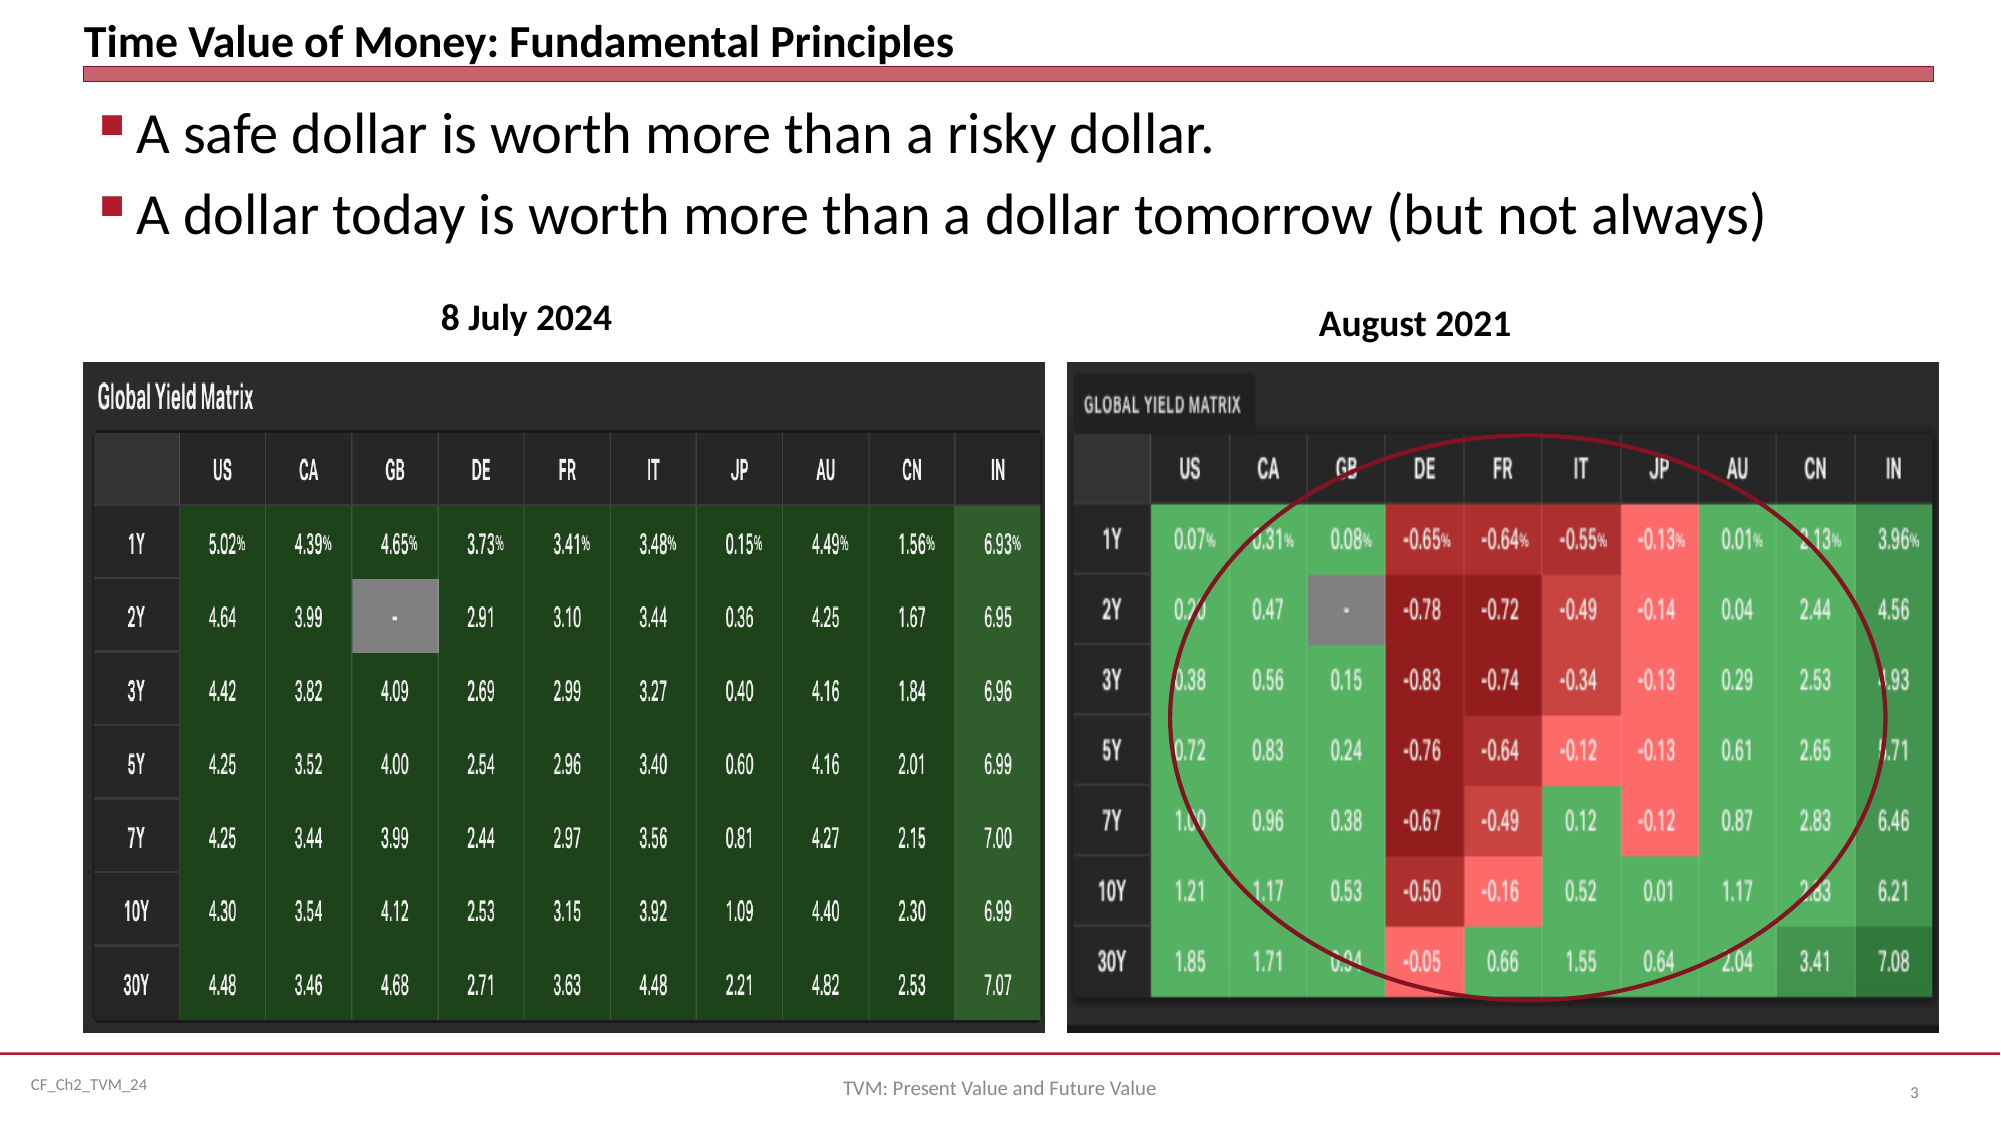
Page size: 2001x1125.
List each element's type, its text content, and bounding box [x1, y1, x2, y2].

text_box August 2021 [1304, 291, 1527, 352]
slide_number 3 [1834, 1061, 1934, 1122]
title Time Value of Money: Fundamental Principles [83, 6, 1935, 67]
picture [83, 362, 1045, 1033]
text_box 8 July 2024 [426, 285, 628, 346]
list A safe dollar is worth more than a risky dollar. A dollar today is worth more than a dollar tomorrow (but not always) [83, 87, 1934, 1041]
footer TVM: Present Value and Future Value [683, 1056, 1317, 1117]
picture [1067, 362, 1939, 1033]
